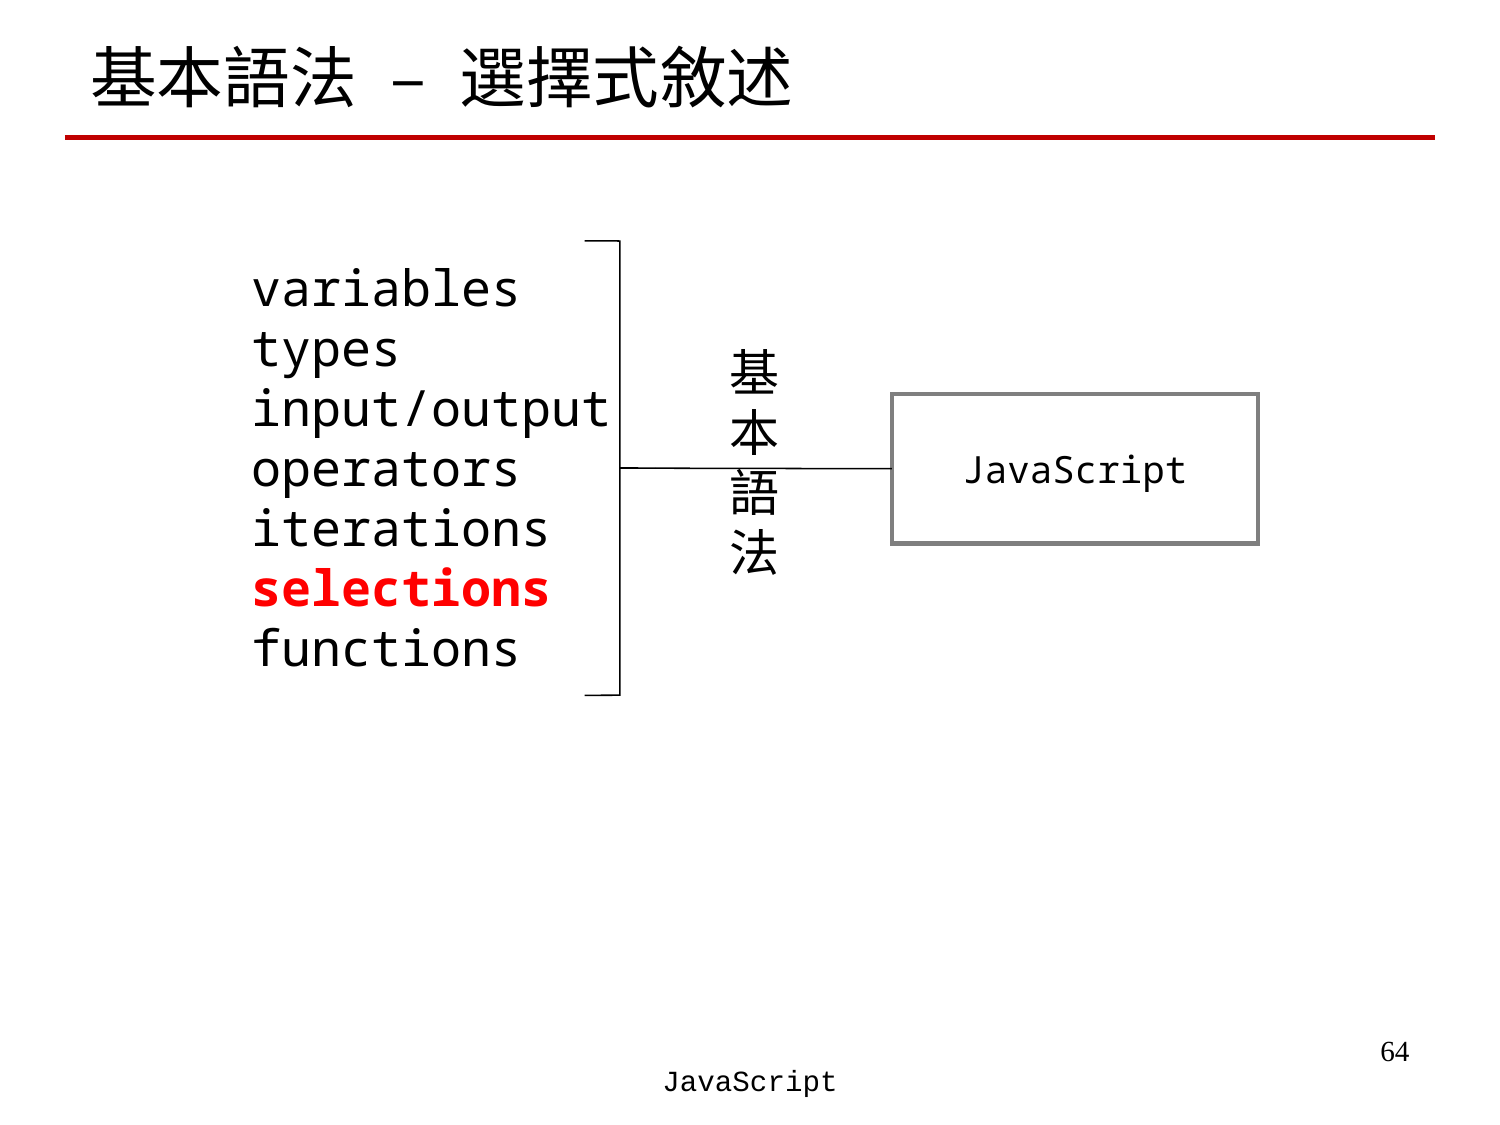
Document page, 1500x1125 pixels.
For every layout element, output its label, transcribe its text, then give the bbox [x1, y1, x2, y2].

title 基本語法 – 選擇式敘述 [75, 19, 1425, 133]
text_box ‹#› [1074, 1024, 1425, 1103]
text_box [236, 240, 1259, 696]
text_box JavaScript [512, 1054, 988, 1125]
